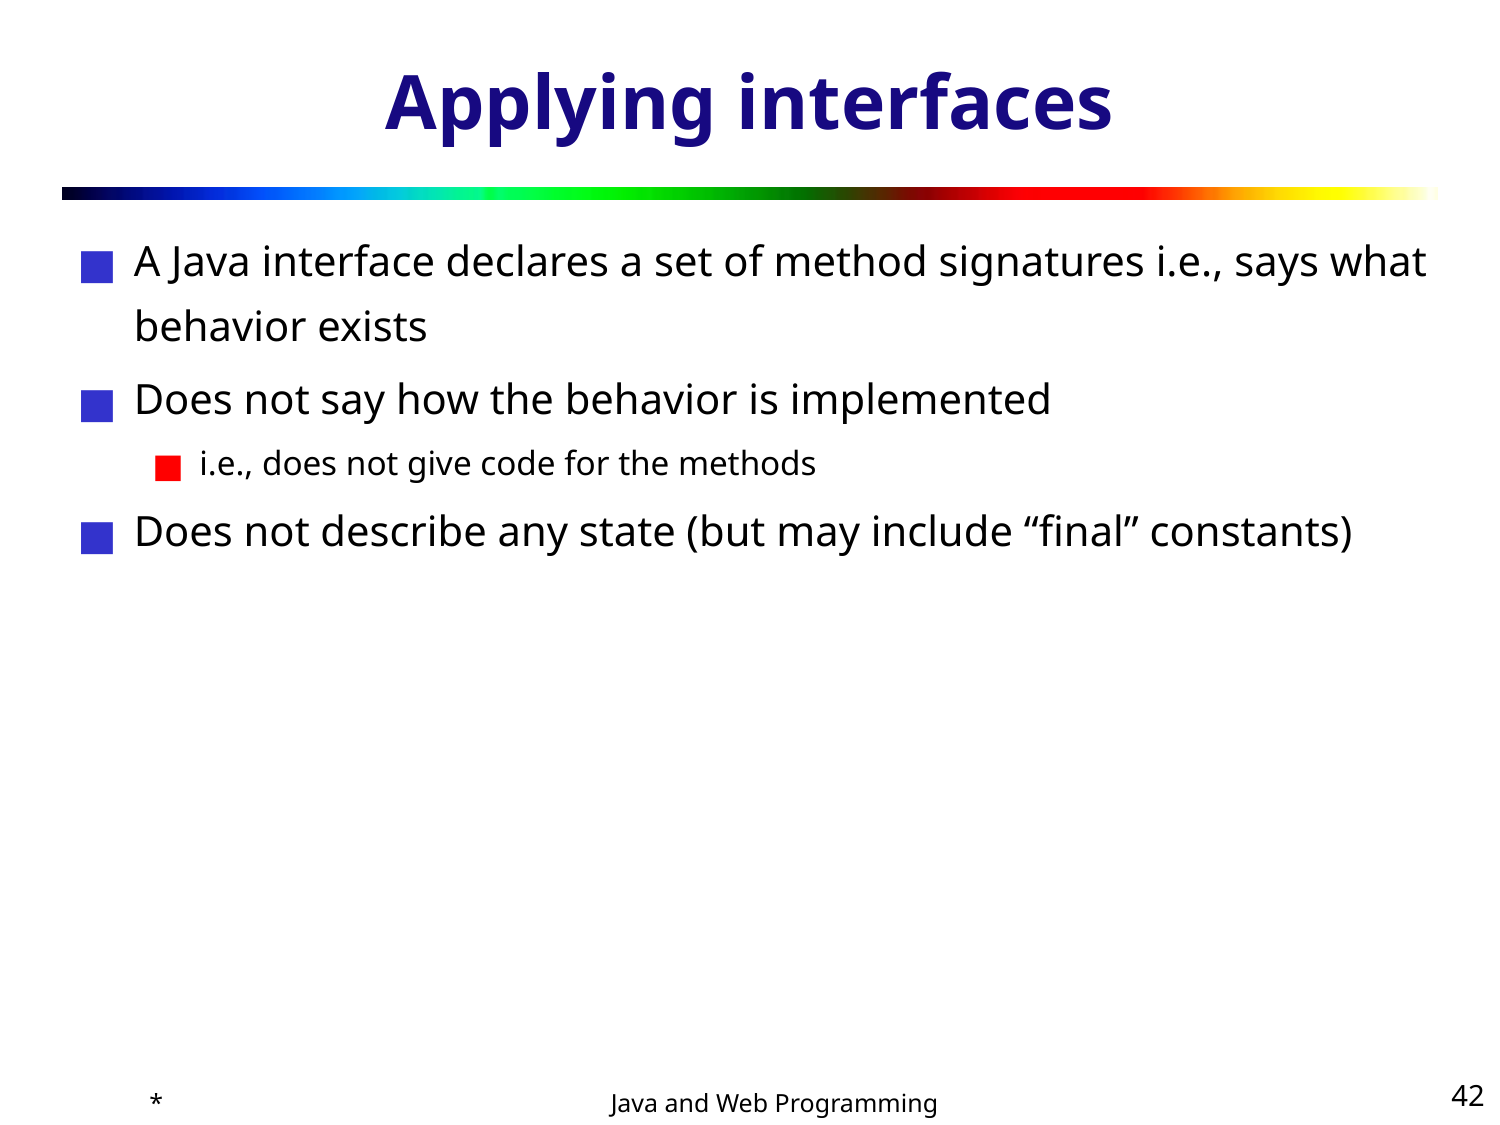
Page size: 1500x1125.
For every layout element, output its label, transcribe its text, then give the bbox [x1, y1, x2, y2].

text_box ‹#› [1187, 1049, 1500, 1125]
picture [62, 187, 355, 200]
text_box Java and Web Programming [537, 1062, 1013, 1125]
list A Java interface declares a set of method signatures i.e., says what behavior exists Does not say how the behavior is implemented i.e., does not give code for the methods Does not describe any state (but may include “final” constants) [62, 212, 1450, 1050]
title Applying interfaces [0, 24, 1500, 175]
text_box * [0, 1049, 313, 1125]
picture [382, 187, 1438, 200]
